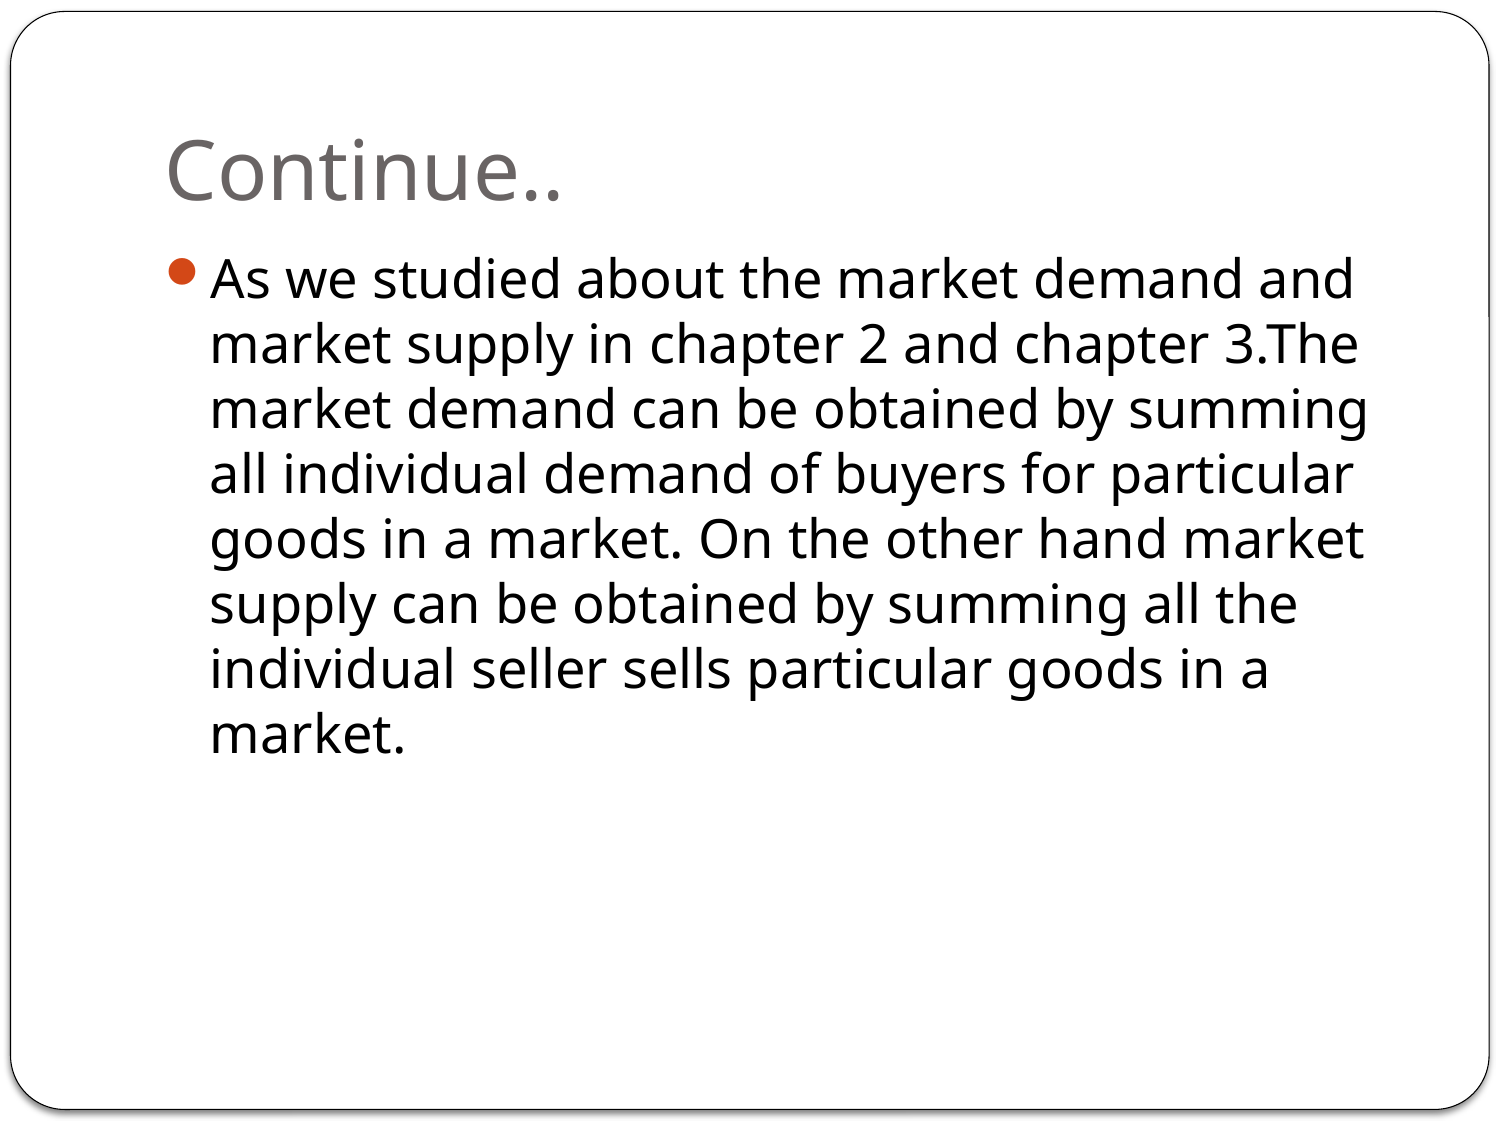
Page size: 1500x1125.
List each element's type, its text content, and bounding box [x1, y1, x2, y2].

title Continue.. [150, 45, 1425, 233]
list As we studied about the market demand and market supply in chapter 2 and chapter 3.The market demand can be obtained by summing all individual demand of buyers for particular goods in a market. On the other hand market supply can be obtained by summing all the individual seller sells particular goods in a market. [150, 237, 1425, 988]
